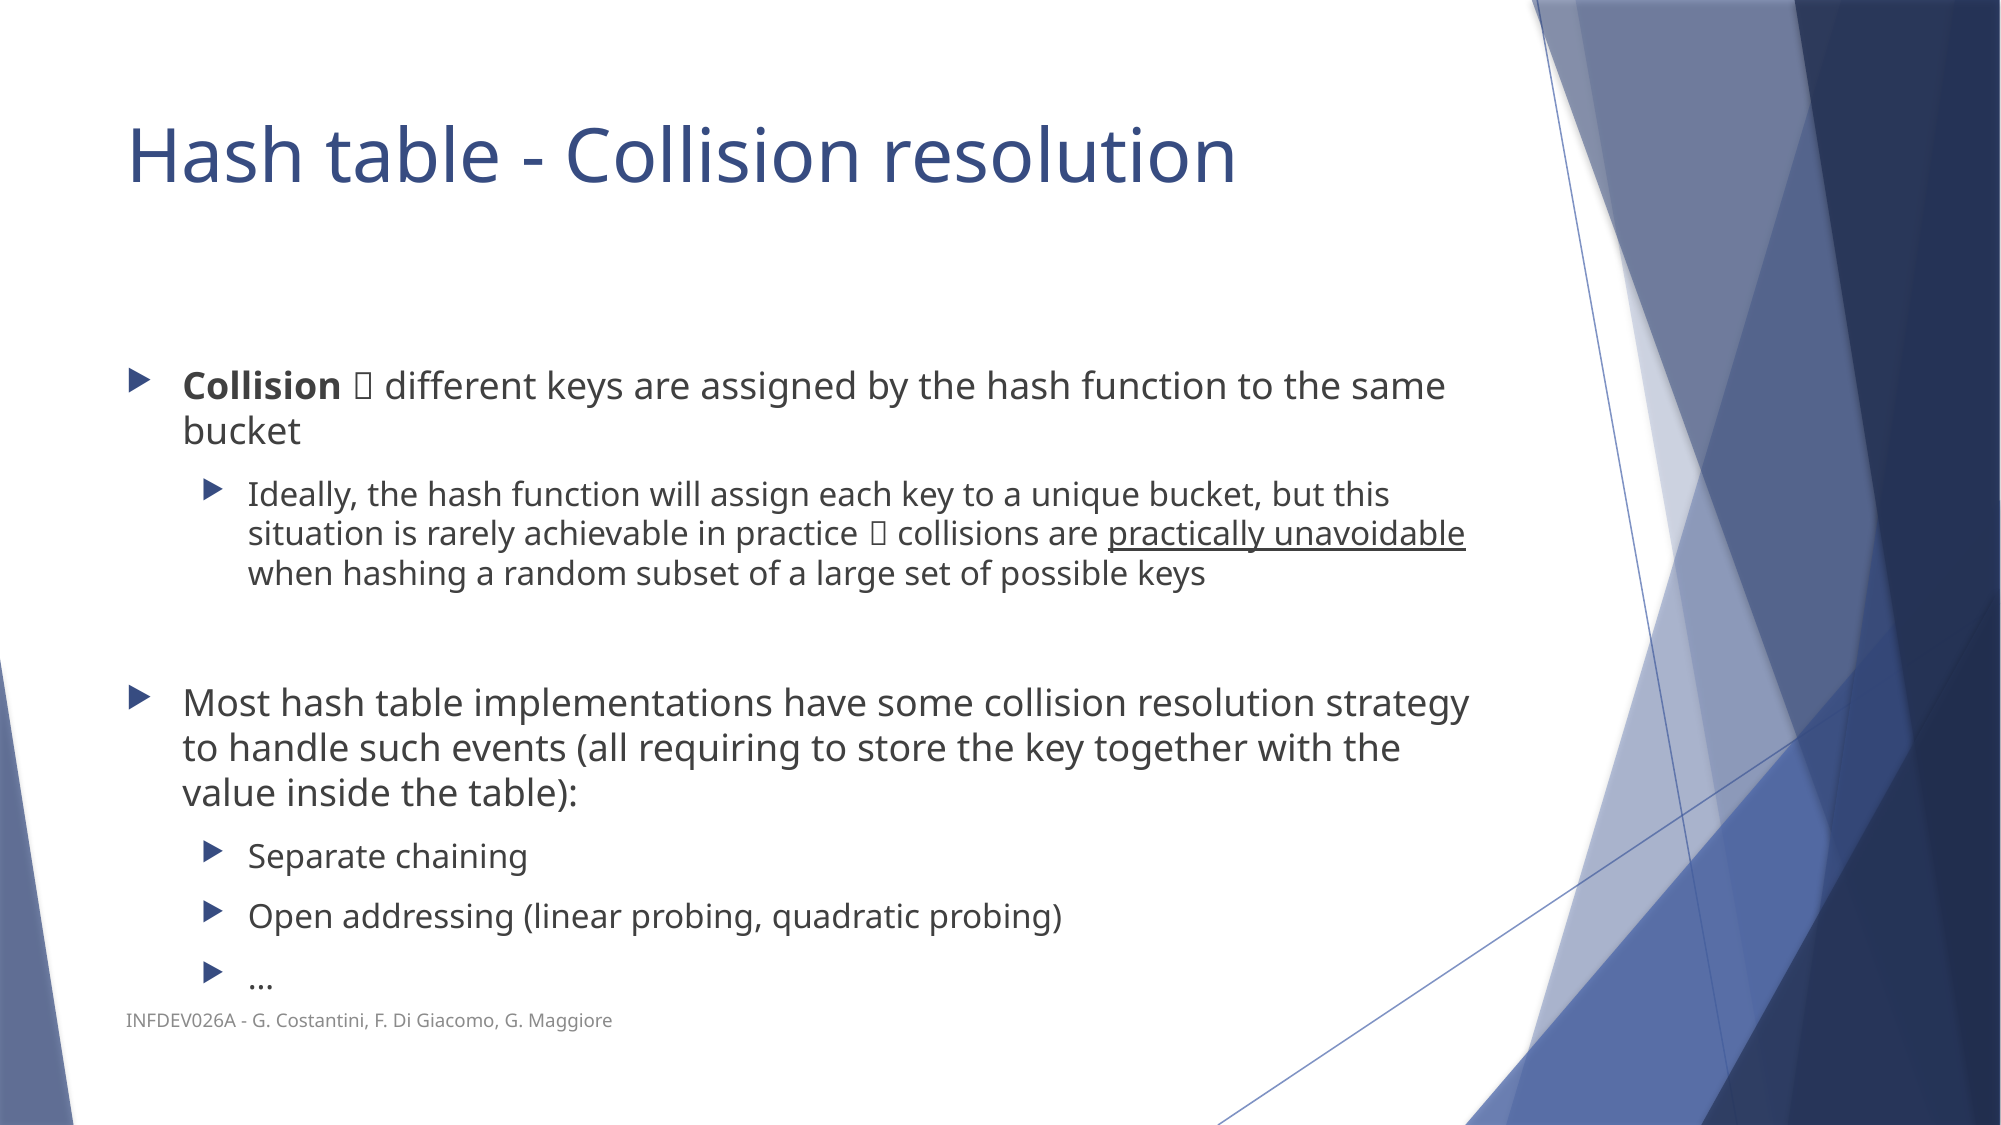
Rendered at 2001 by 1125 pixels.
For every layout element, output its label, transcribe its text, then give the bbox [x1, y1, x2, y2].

footer INFDEV026A - G. Costantini, F. Di Giacomo, G. Maggiore [111, 991, 1145, 1051]
list Collision  different keys are assigned by the hash function to the same bucket Ideally, the hash function will assign each key to a unique bucket, but this situation is rarely achievable in practice  collisions are practically unavoidable when hashing a random subset of a large set of possible keys Most hash table implementations have some collision resolution strategy to handle such events (all requiring to store the key together with the value inside the table): Separate chaining Open addressing (linear probing, quadratic probing) … [111, 354, 1522, 1051]
title Hash table - Collision resolution [111, 99, 1522, 317]
